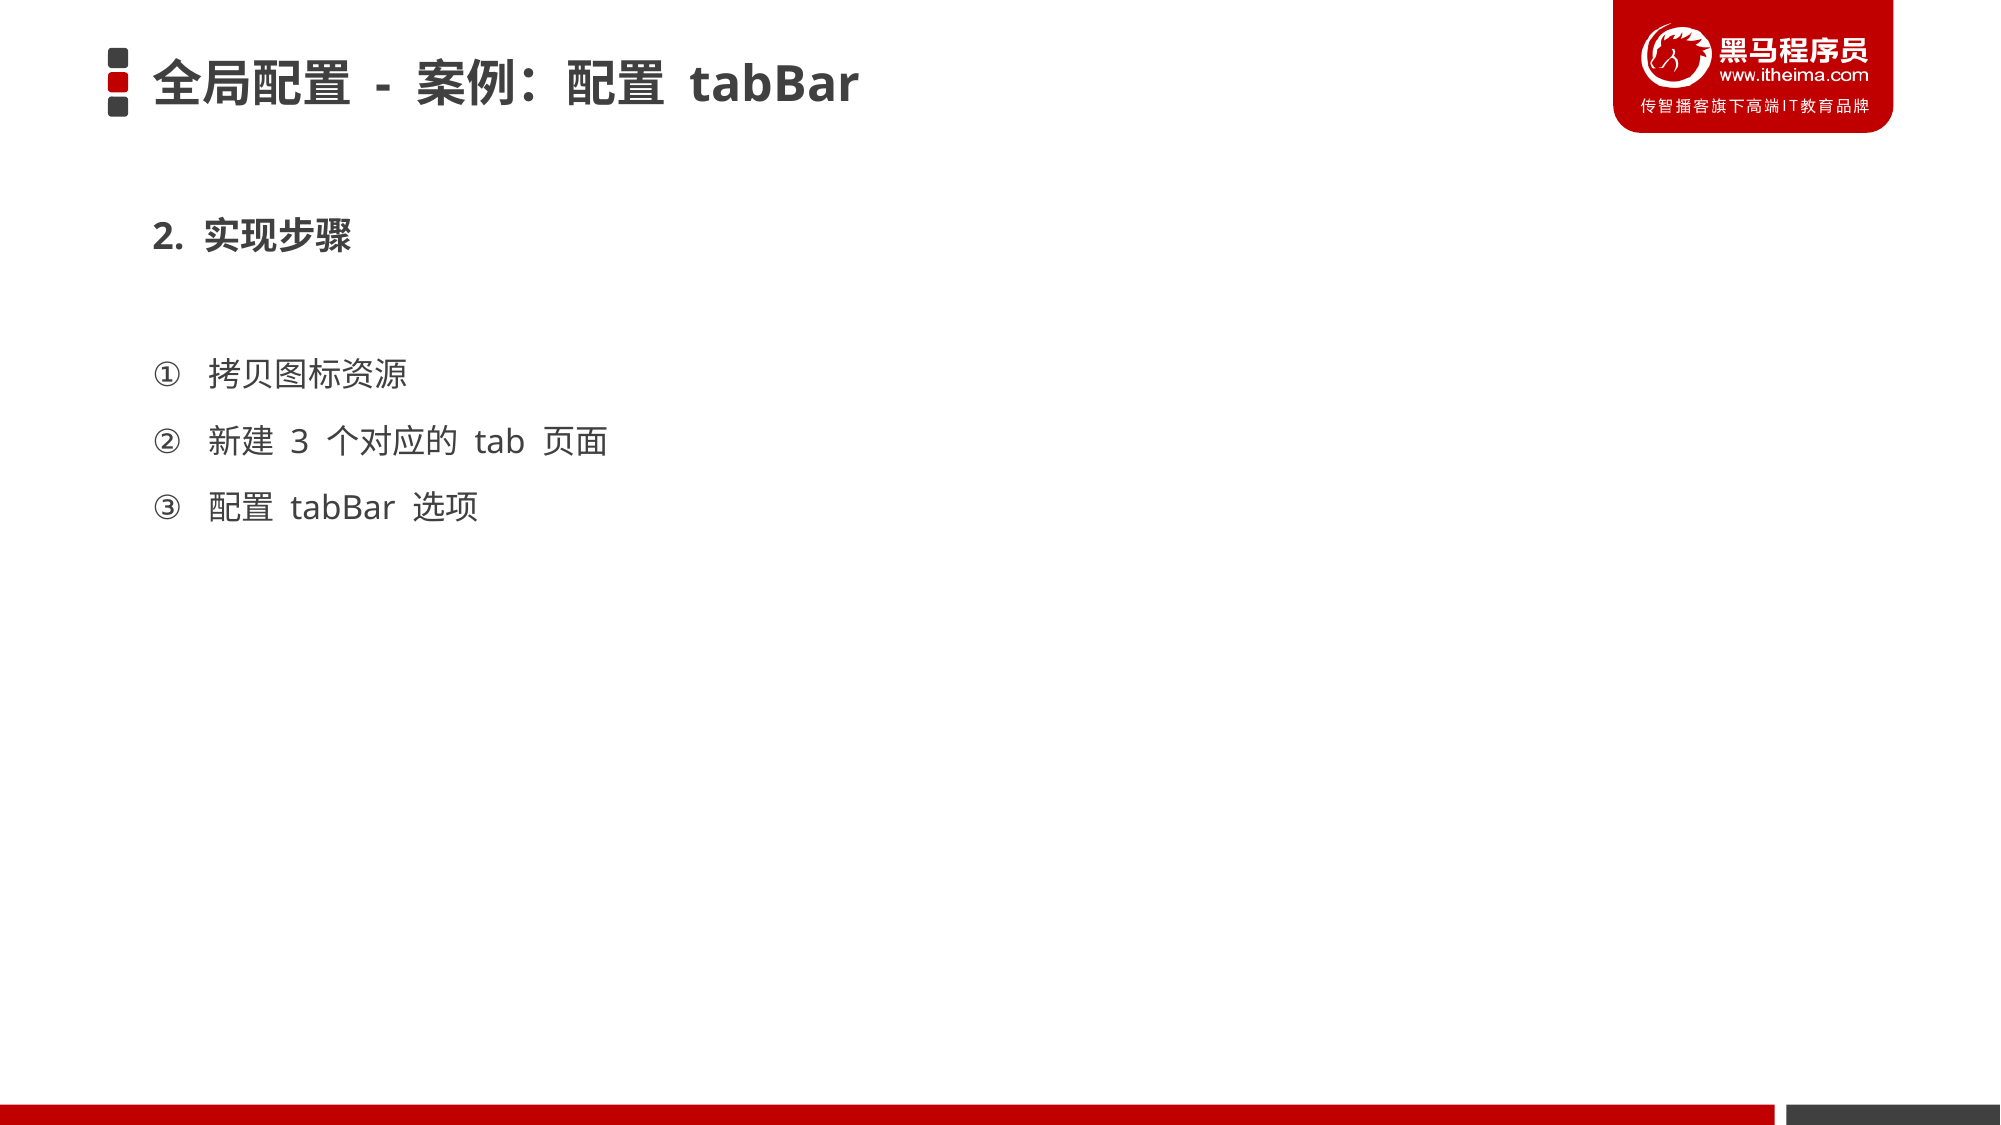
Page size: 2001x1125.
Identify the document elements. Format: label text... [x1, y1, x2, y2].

list 2. 实现步骤 [137, 192, 1753, 277]
list 拷贝图标资源 新建 3 个对应的 tab 页面 配置 tabBar 选项 [137, 326, 1753, 1019]
picture [1616, 11, 1894, 125]
title 全局配置 - 案例：配置 tabBar [137, 38, 1577, 124]
